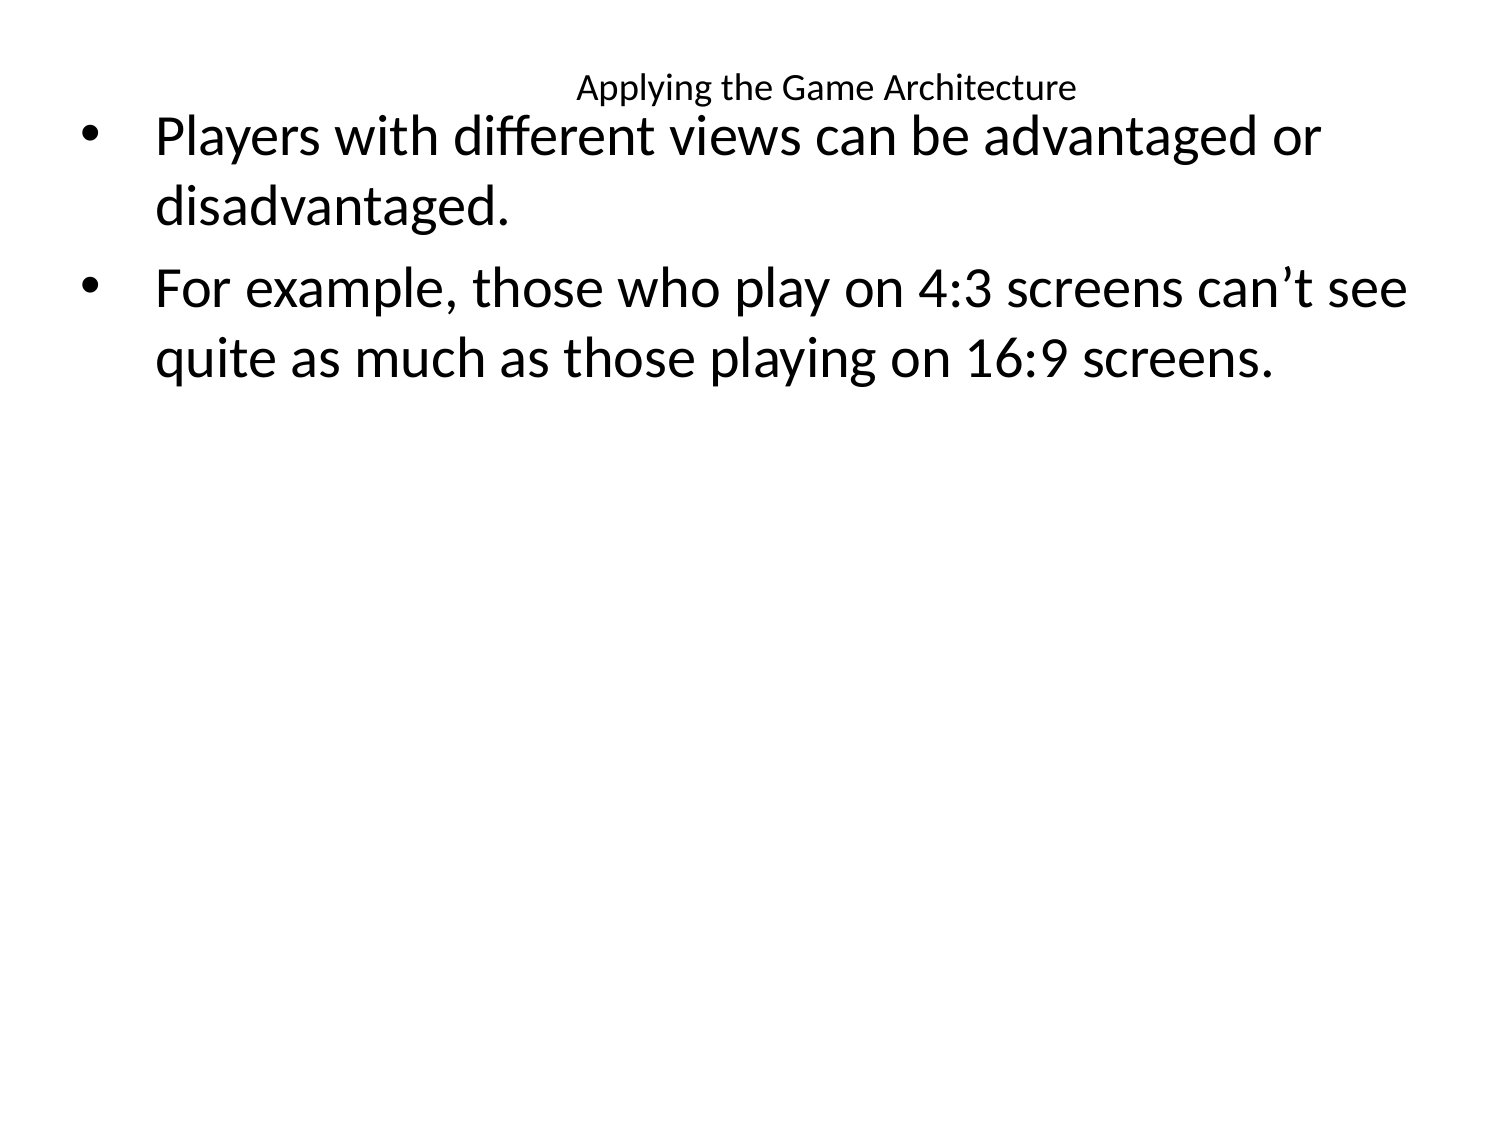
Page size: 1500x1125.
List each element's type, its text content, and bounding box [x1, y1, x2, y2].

title Applying the Game Architecture [112, 54, 1500, 209]
subtitle Players with different views can be advantaged or disadvantaged. For example, those who play on 4:3 screens can’t see quite as much as those playing on 16:9 screens. [64, 90, 1447, 1094]
